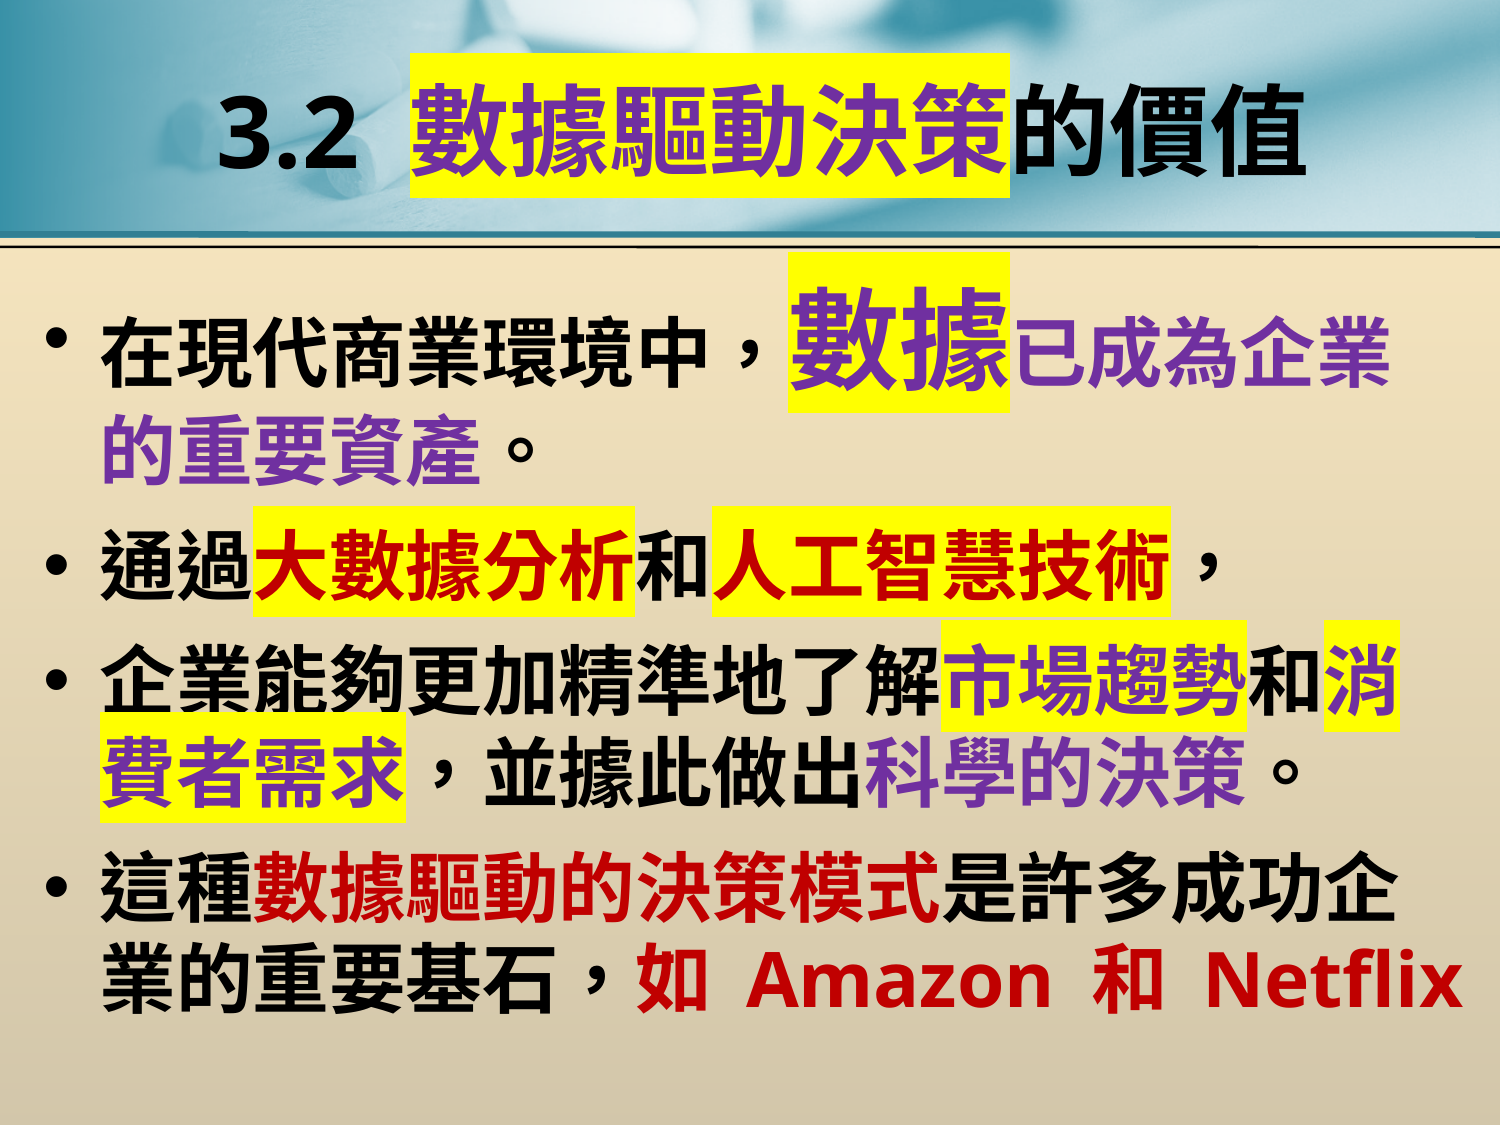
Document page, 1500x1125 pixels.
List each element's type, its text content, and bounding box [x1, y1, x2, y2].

title 3.2 數據驅動決策的價值 [45, 24, 1481, 233]
list 在現代商業環境中，數據已成為企業的重要資產。 通過大數據分析和人工智慧技術， 企業能夠更加精準地了解市場趨勢和消費者需求，並據此做出科學的決策。 這種數據驅動的決策模式是許多成功企業的重要基石，如 Amazon 和 Netflix [29, 262, 1481, 1103]
